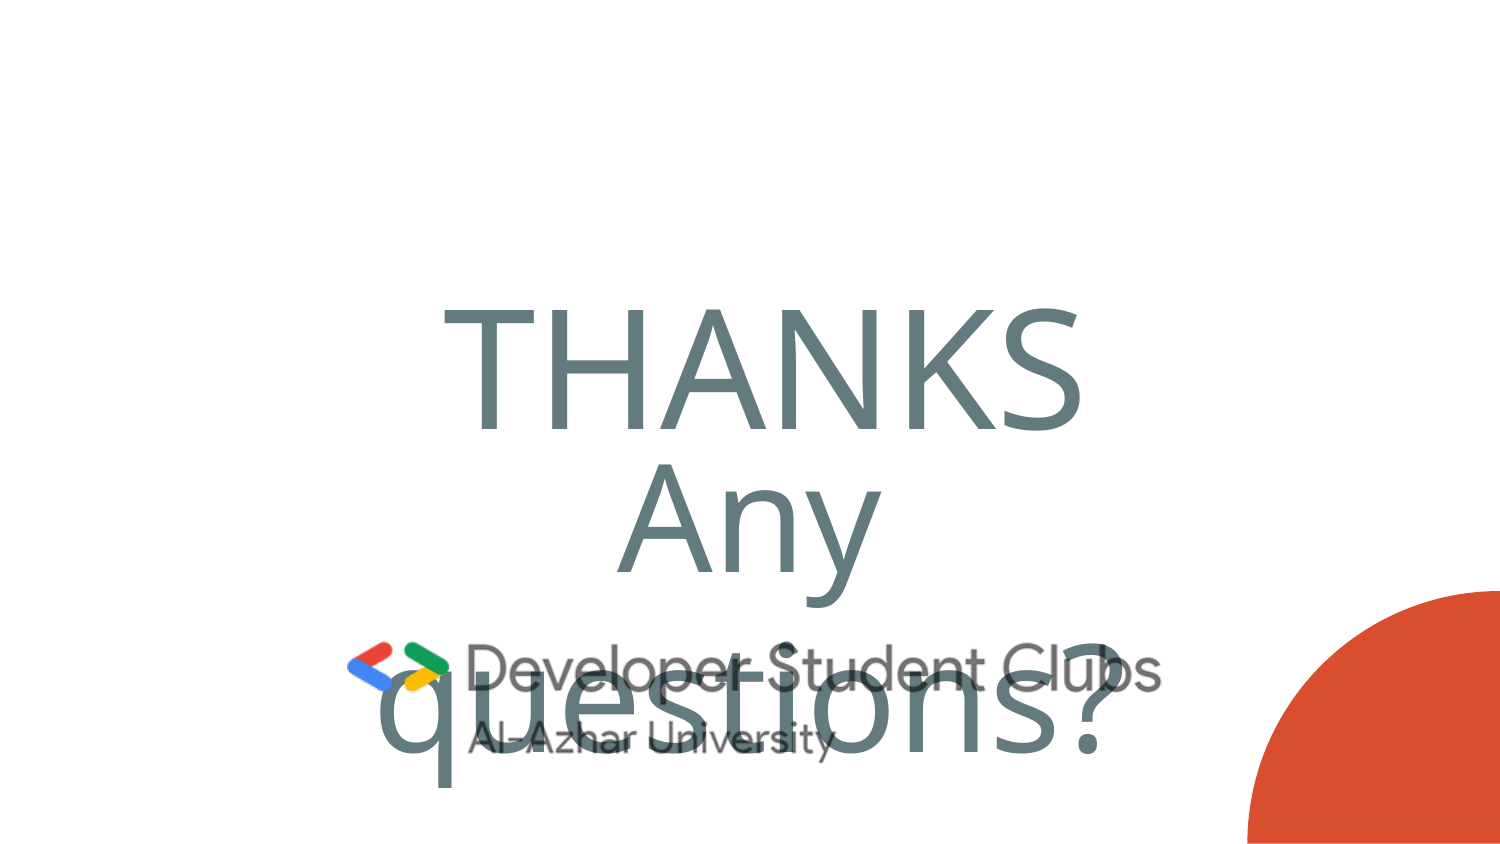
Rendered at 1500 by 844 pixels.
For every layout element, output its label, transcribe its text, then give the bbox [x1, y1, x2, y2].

title THANKS [396, 247, 1104, 407]
subtitle Any questions? [261, 407, 1239, 601]
picture [328, 592, 1172, 778]
